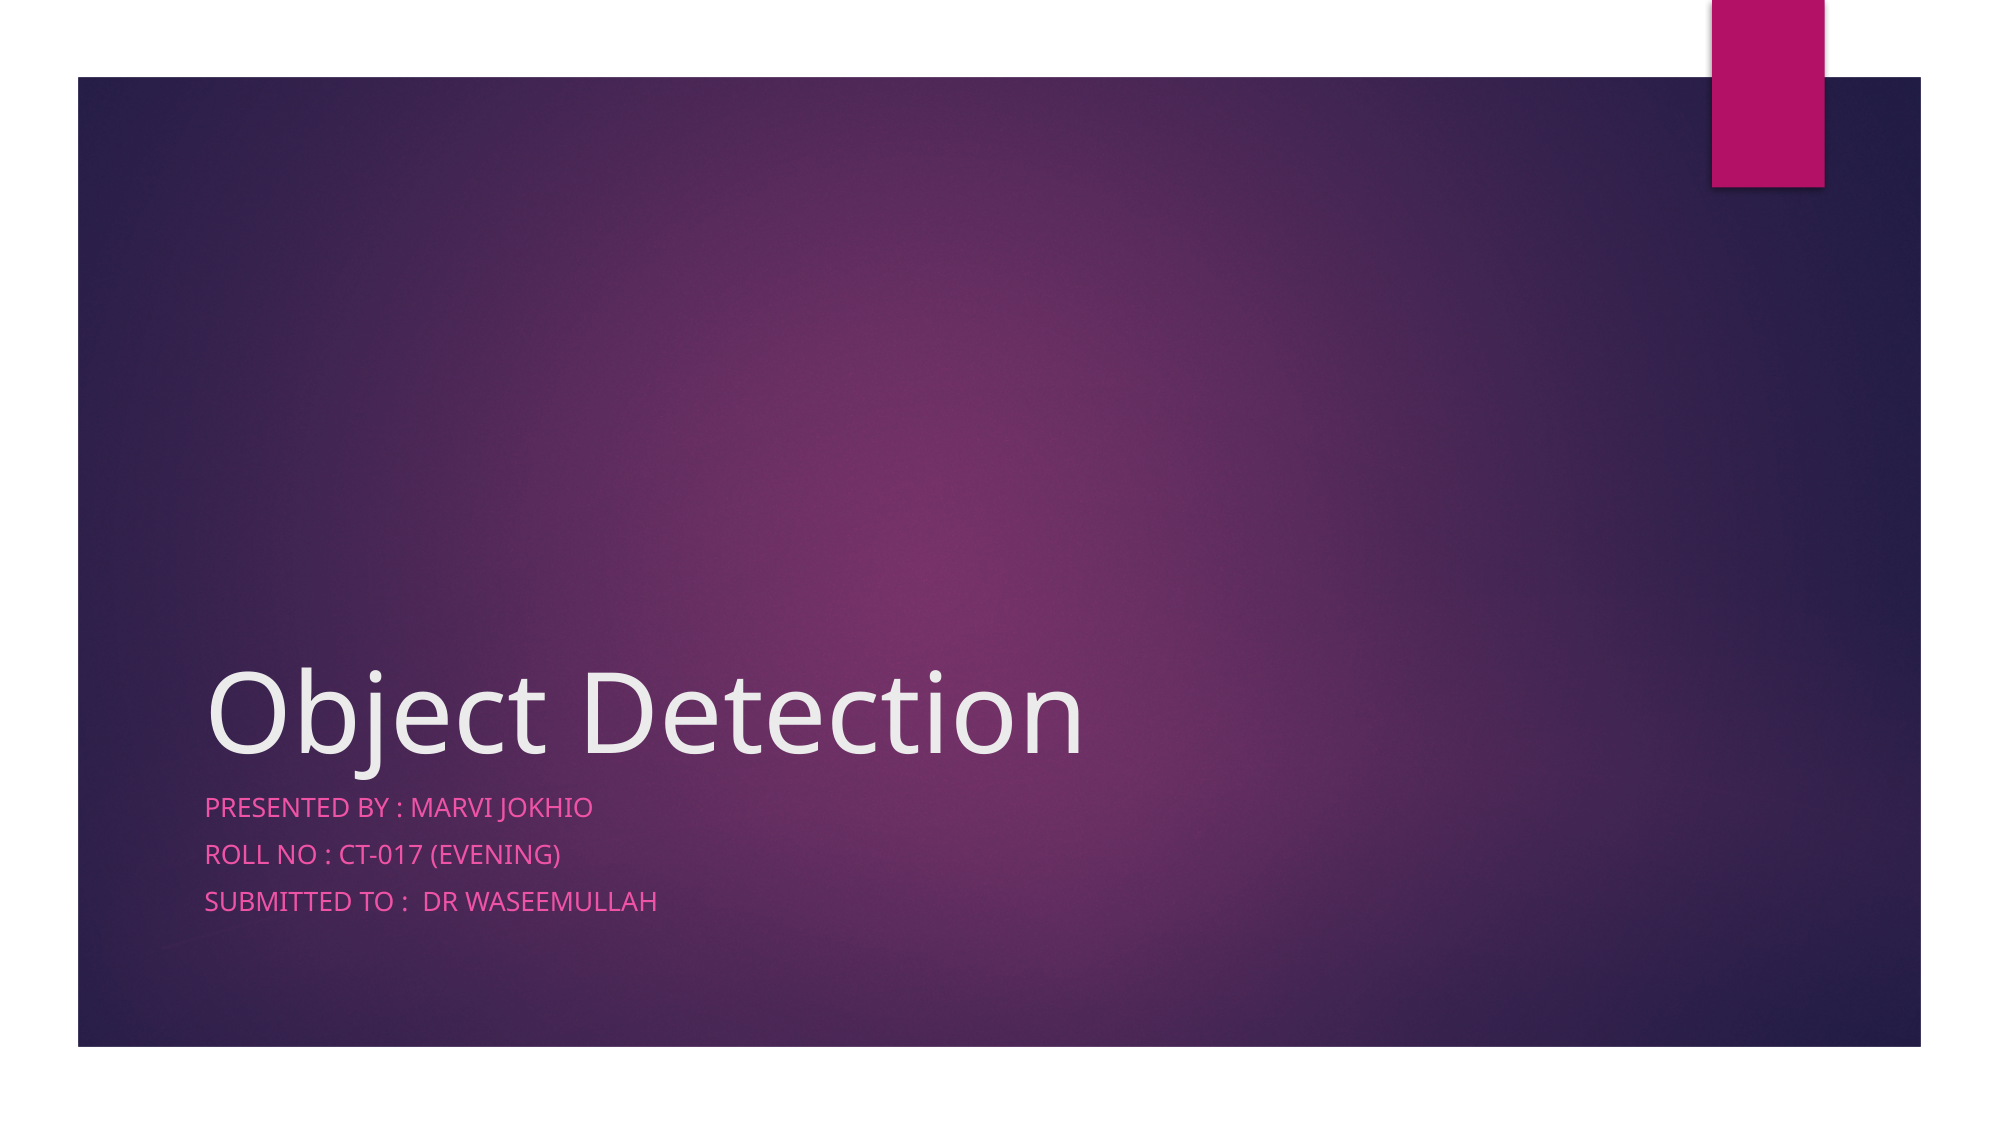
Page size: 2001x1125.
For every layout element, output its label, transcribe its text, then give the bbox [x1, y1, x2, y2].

subtitle Presented by : Marvi jokhio Roll no : ct-017 (Evening) Submitted to : dr waseemullah [189, 783, 1638, 925]
title Object Detection [189, 344, 1638, 783]
